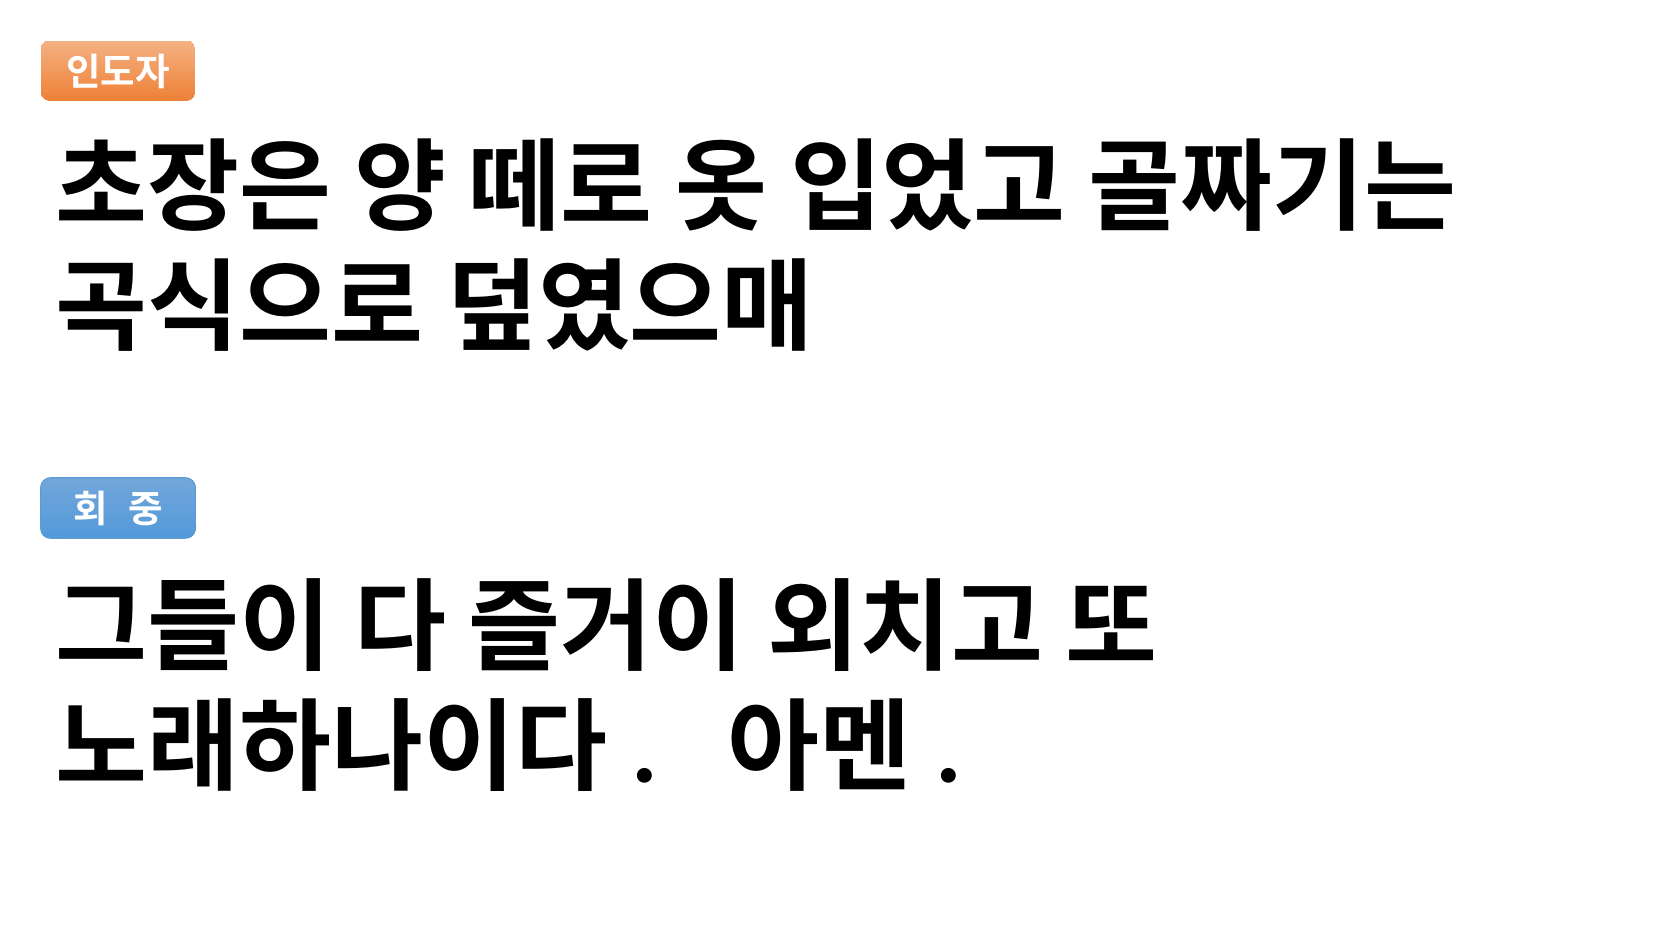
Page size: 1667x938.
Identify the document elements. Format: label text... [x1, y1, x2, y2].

list 초장은 양 떼로 옷 입었고 골짜기는 곡식으로 덮였으매 [40, 114, 1633, 460]
list 그들이 다 즐거이 외치고 또 노래하나이다. 아멘. [40, 555, 1633, 901]
